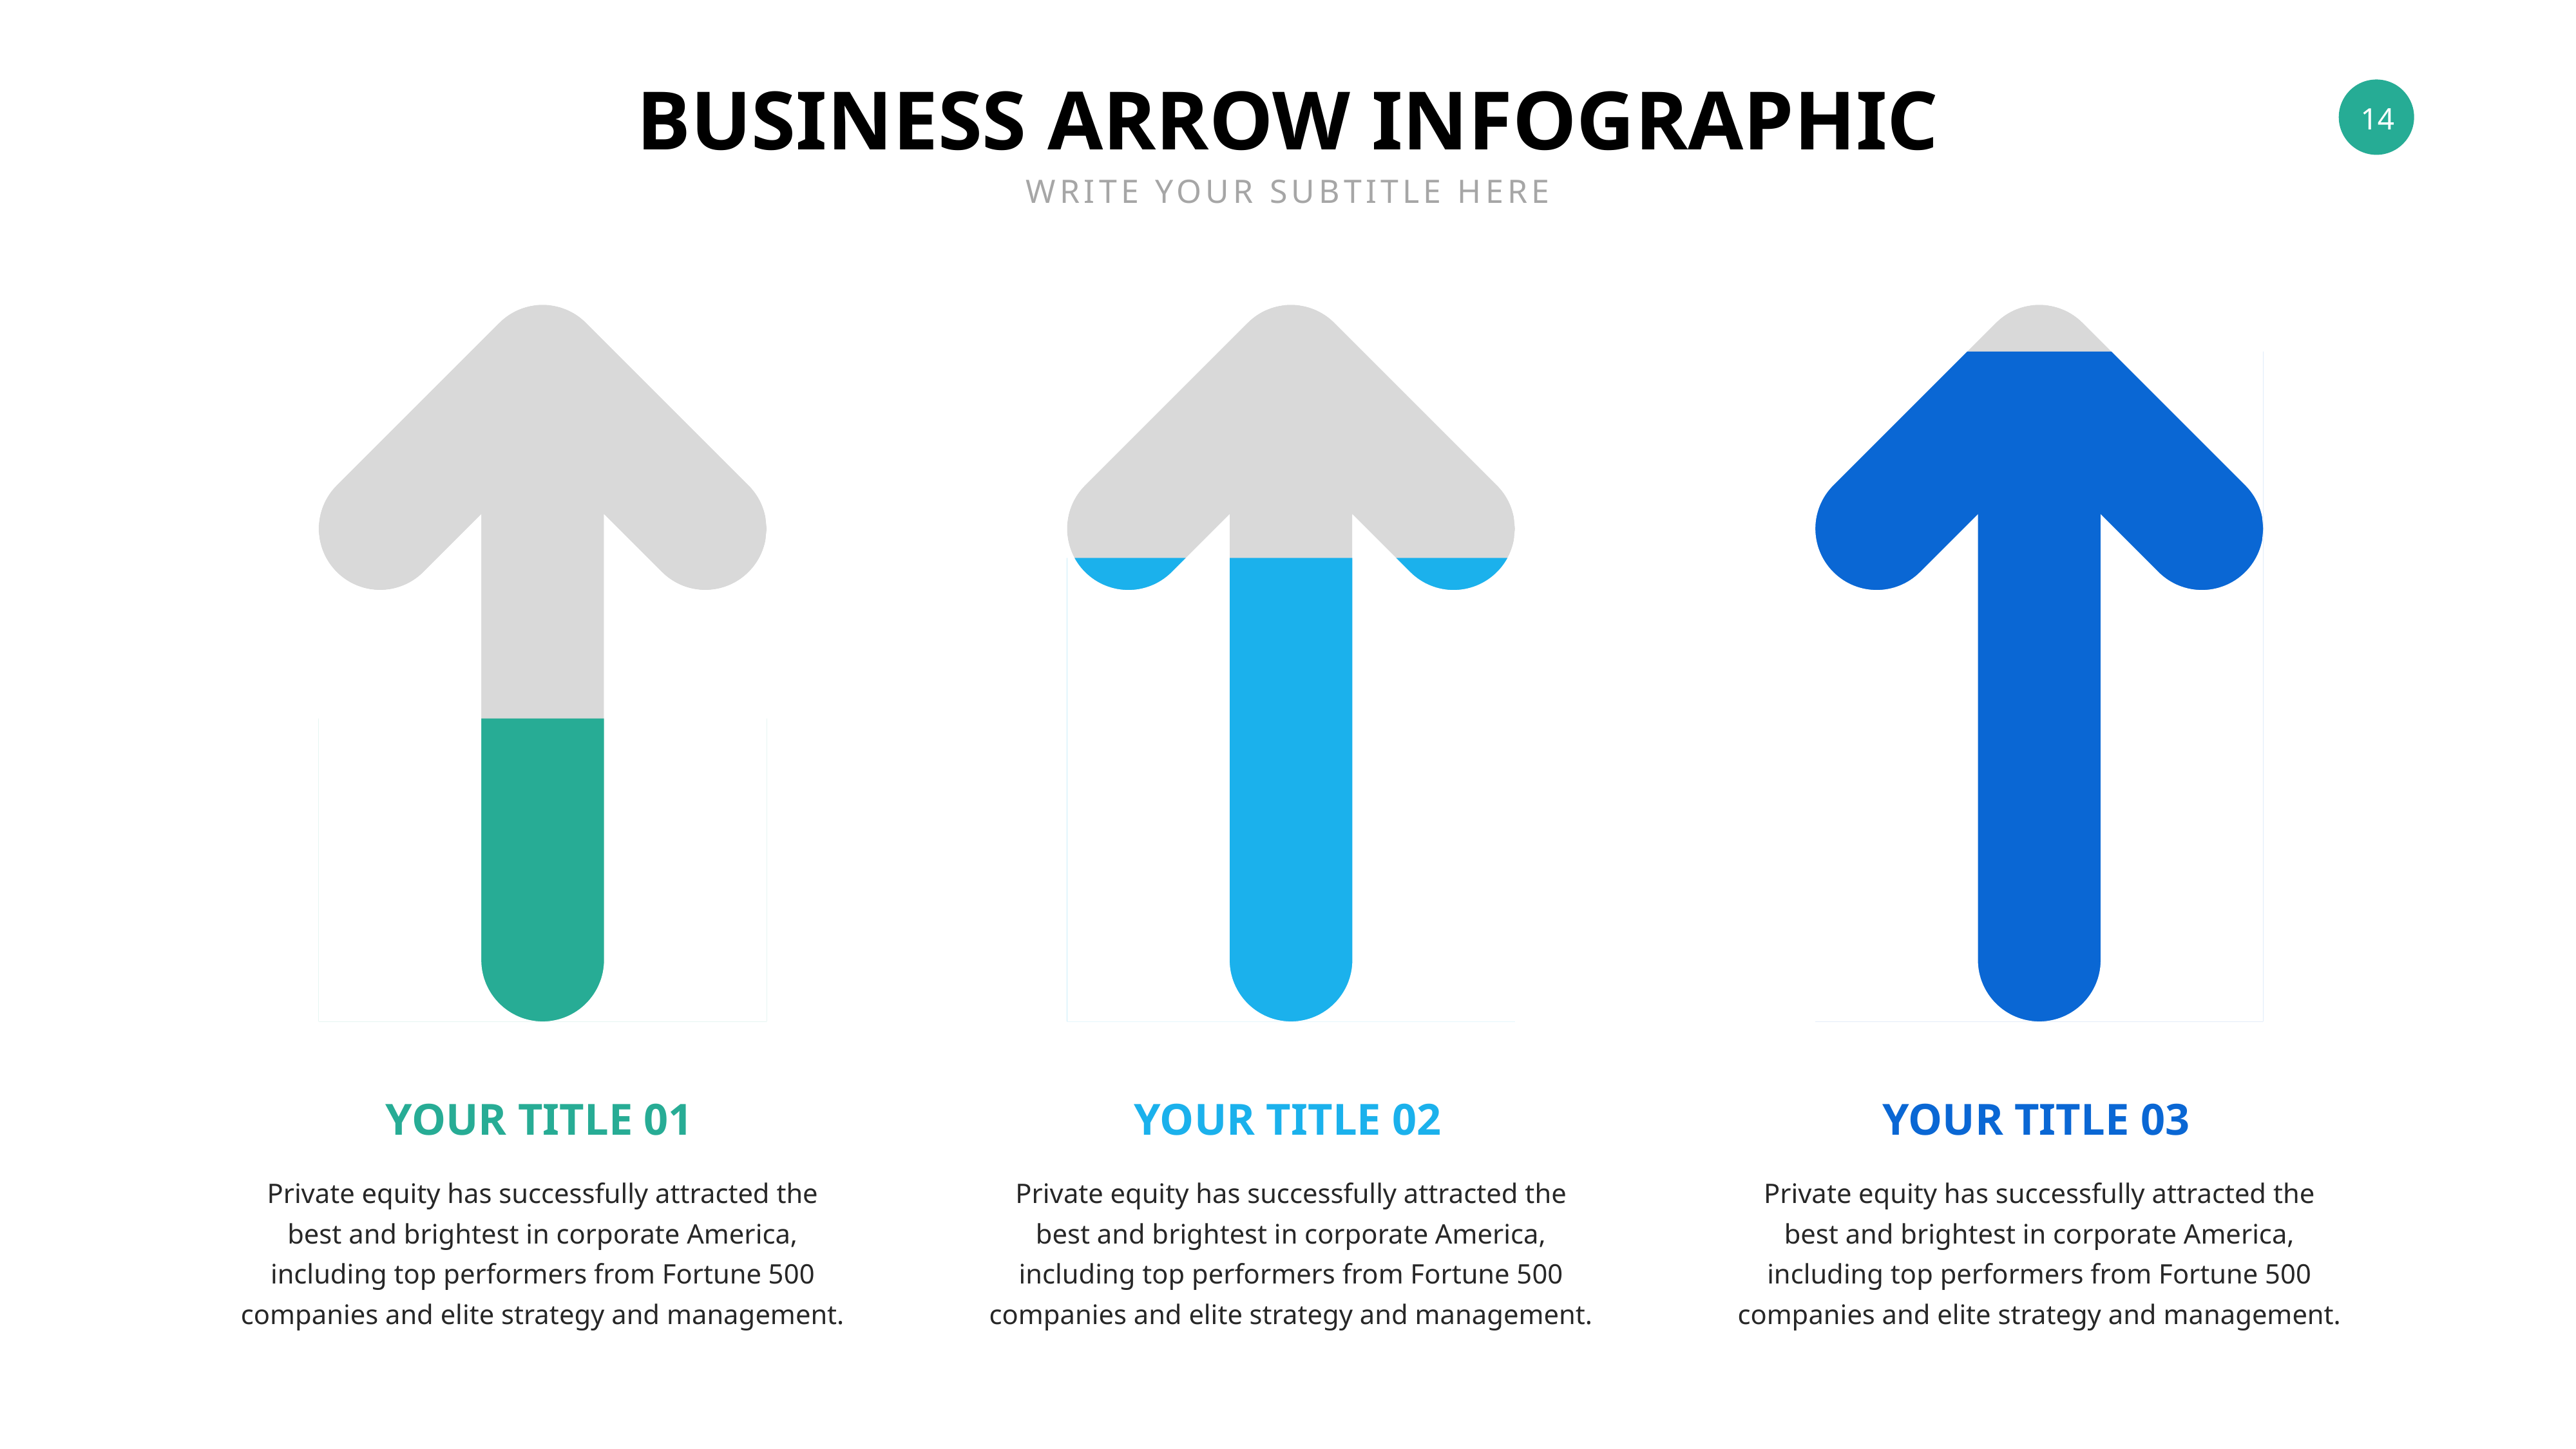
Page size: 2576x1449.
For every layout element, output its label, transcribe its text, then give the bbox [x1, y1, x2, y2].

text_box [1067, 305, 1515, 1022]
text_box Private equity has successfully attracted the best and brightest in corporate America, including top performers from Fortune 500 companies and elite strategy and management. [228, 1164, 857, 1334]
text_box YOUR TITLE 01 [376, 1087, 703, 1148]
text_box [1815, 305, 2264, 1022]
text_box BUSINESS ARROW INFOGRAPHIC [627, 64, 1949, 171]
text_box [318, 305, 767, 1022]
text_box YOUR TITLE 02 [1124, 1087, 1452, 1148]
text_box YOUR TITLE 03 [1873, 1087, 2200, 1148]
text_box Private equity has successfully attracted the best and brightest in corporate America, including top performers from Fortune 500 companies and elite strategy and management. [977, 1164, 1606, 1334]
text_box WRITE YOUR SUBTITLE HERE [1016, 166, 1560, 215]
text_box Private equity has successfully attracted the best and brightest in corporate America, including top performers from Fortune 500 companies and elite strategy and management. [1724, 1164, 2354, 1334]
